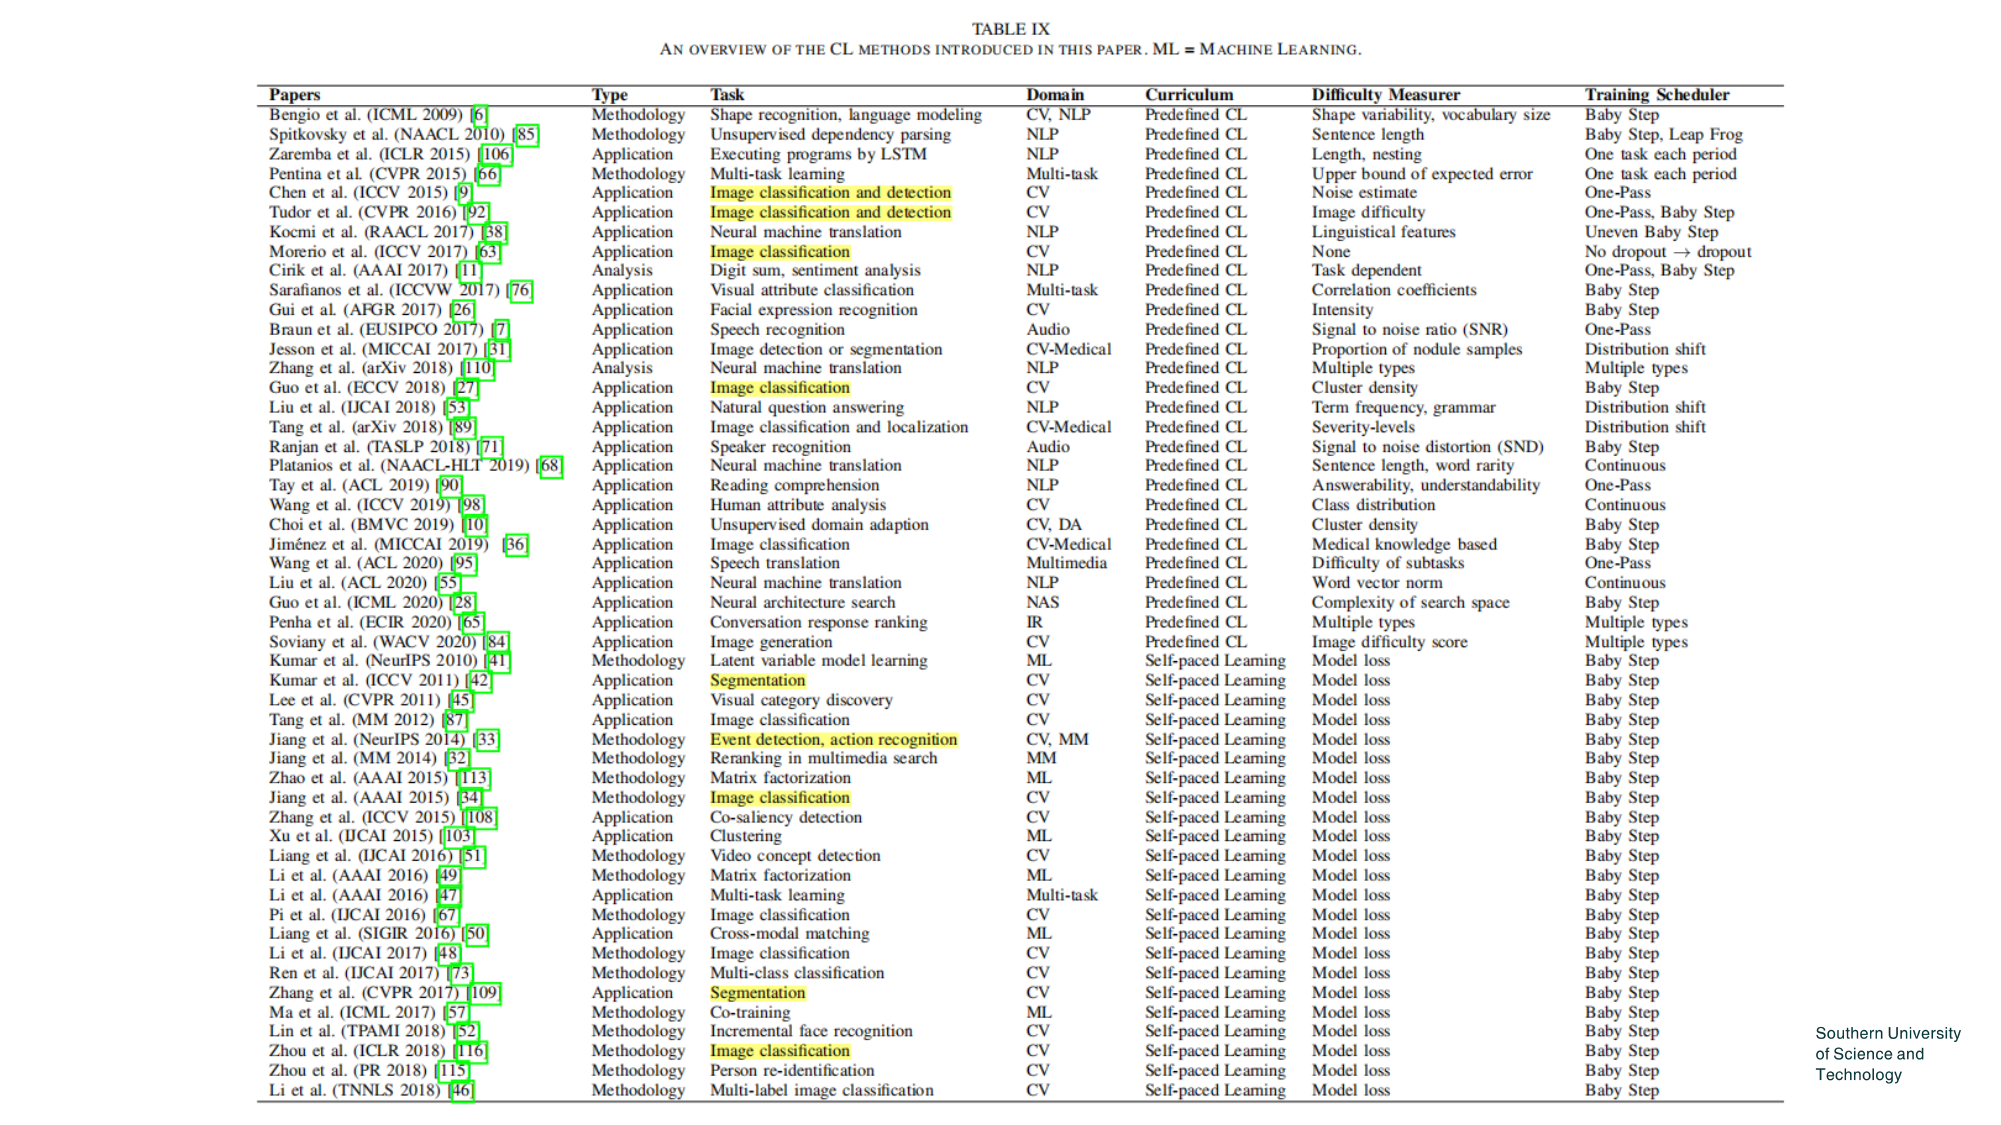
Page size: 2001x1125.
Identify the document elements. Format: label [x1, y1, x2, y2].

picture [236, 15, 1961, 1110]
